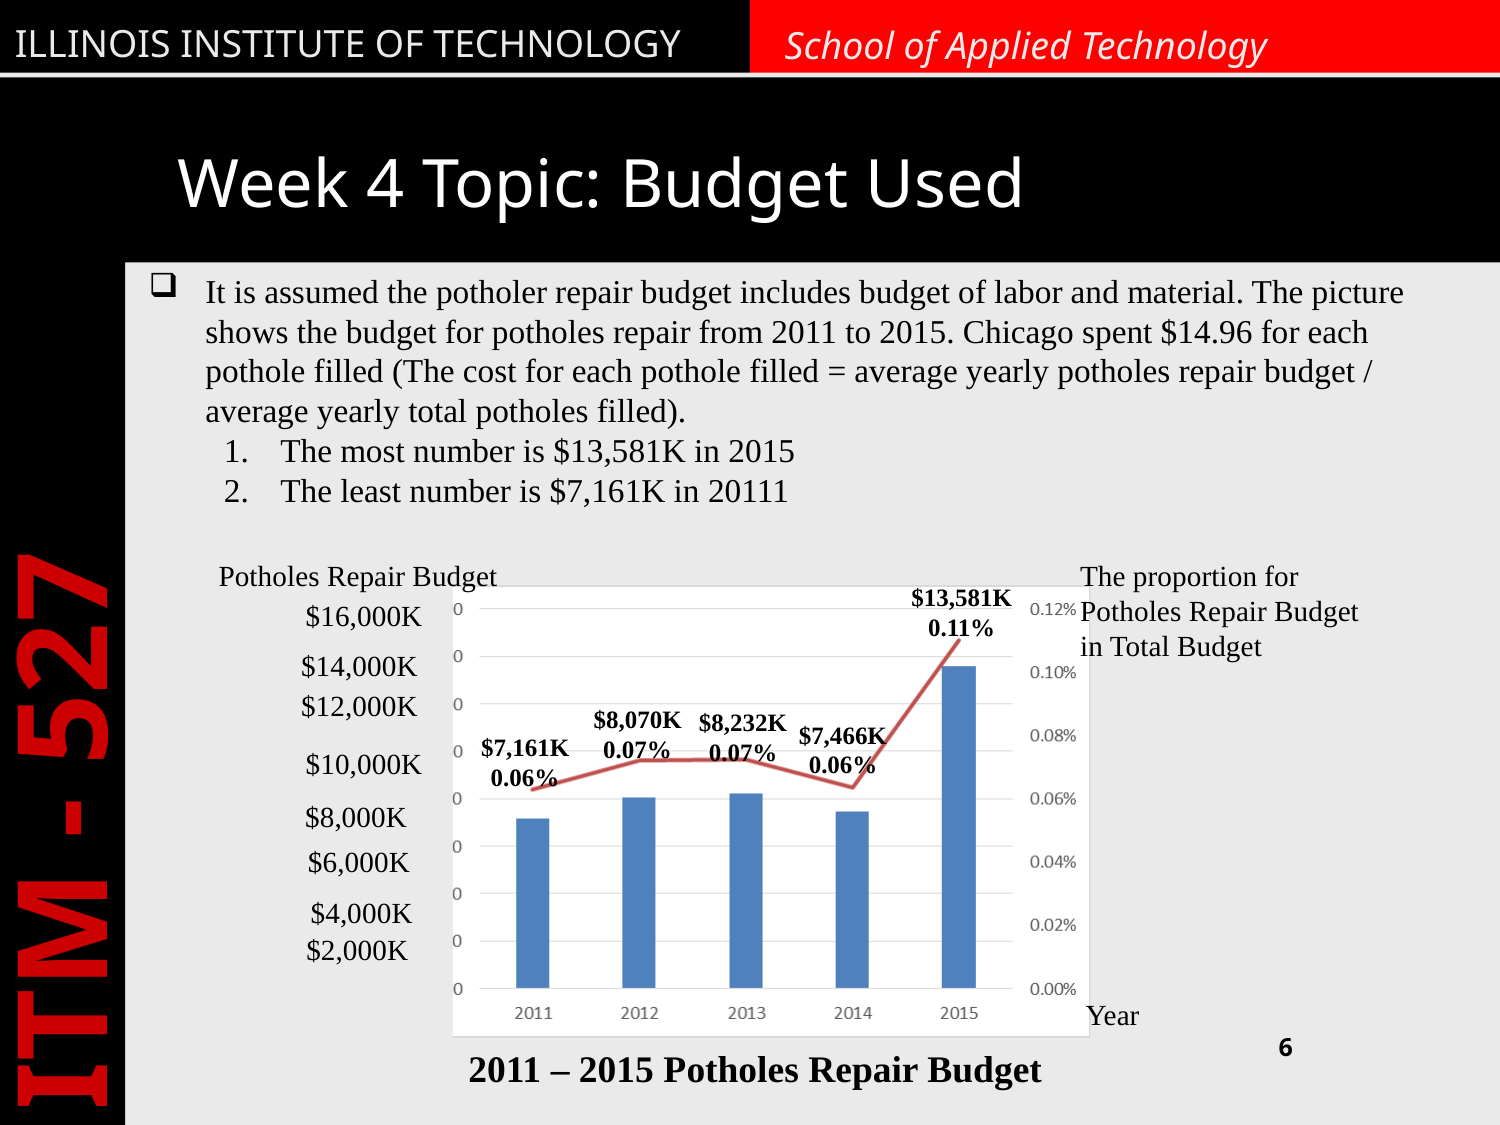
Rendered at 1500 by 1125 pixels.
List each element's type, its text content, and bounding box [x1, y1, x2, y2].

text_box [187, 549, 1401, 1099]
text_box It is assumed the potholer repair budget includes budget of labor and material. The picture shows the budget for potholes repair from 2011 to 2015. Chicago spent $14.96 for each pothole filled (The cost for each pothole filled = average yearly potholes repair budget / average yearly total potholes filled). The most number is $13,581K in 2015 The least number is $7,161K in 20111 [124, 262, 1488, 557]
title Week 4 Topic: Budget Used [162, 87, 1426, 262]
